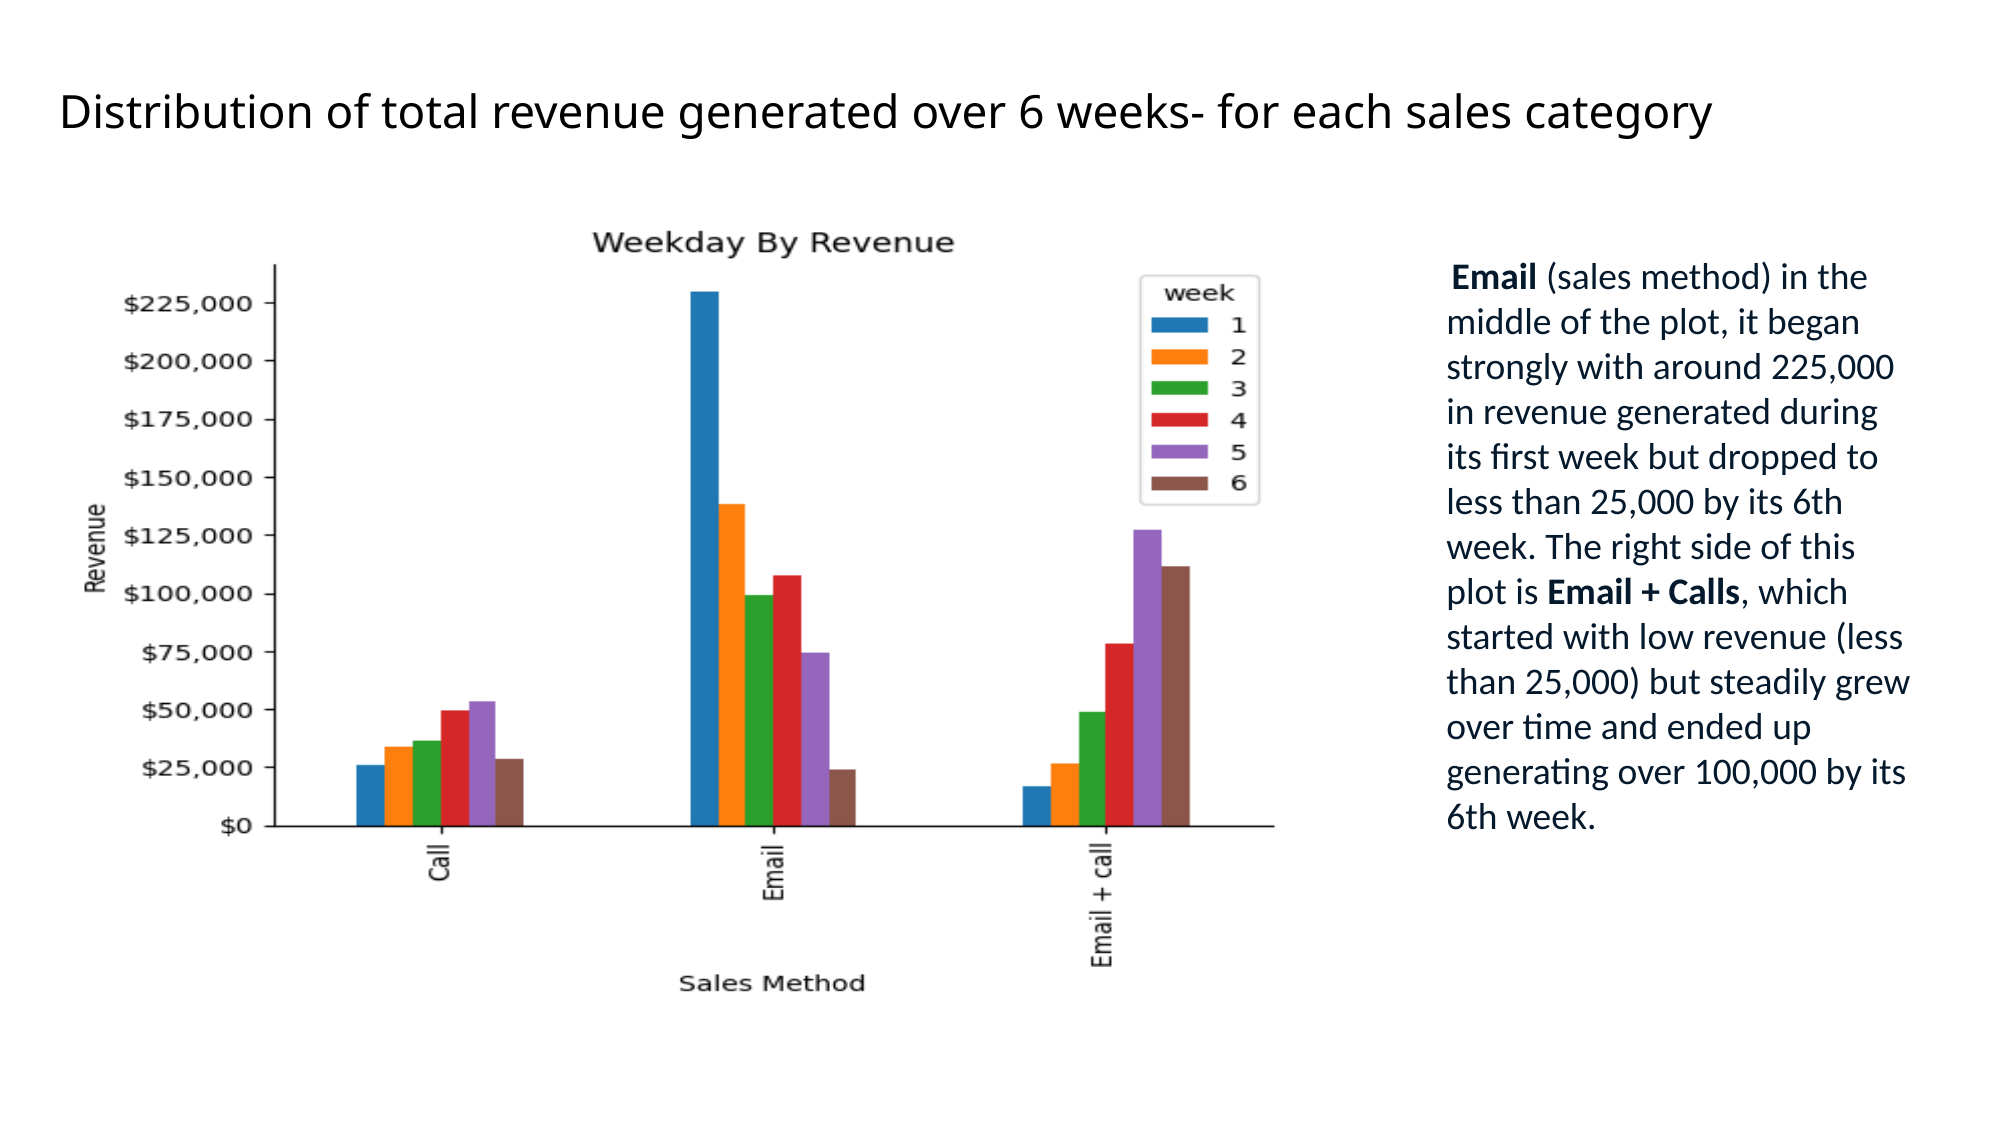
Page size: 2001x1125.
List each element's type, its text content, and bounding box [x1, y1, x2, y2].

text_box Email (sales method) in the middle of the plot, it began strongly with around 225,000 in revenue generated during its first week but dropped to less than 25,000 by its 6th week. The right side of this plot is Email + Calls, which started with low revenue (less than 25,000) but steadily grew over time and ended up generating over 100,000 by its 6th week. [1431, 244, 1936, 845]
title Distribution of total revenue generated over 6 weeks- for each sales category [43, 57, 1744, 169]
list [63, 216, 1293, 1011]
